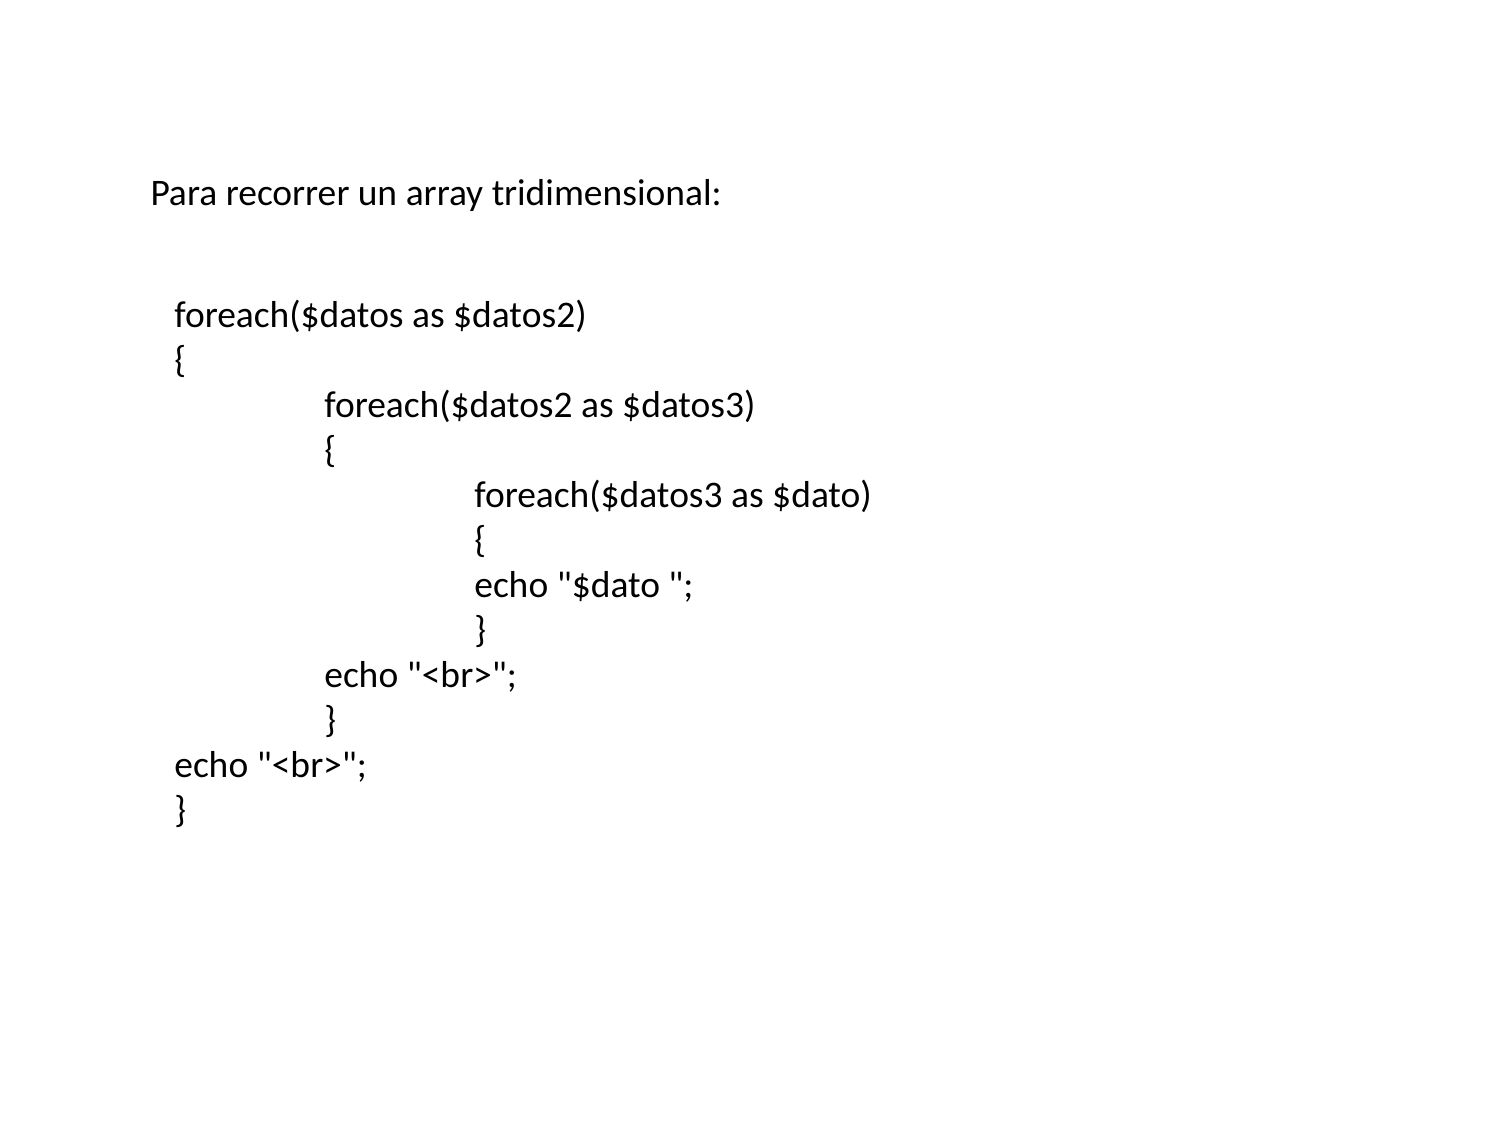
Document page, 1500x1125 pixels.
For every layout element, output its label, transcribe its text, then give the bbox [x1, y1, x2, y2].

text_box Para recorrer un array tridimensional: [135, 160, 998, 221]
text_box foreach($datos as $datos2) { foreach($datos2 as $datos3) { foreach($datos3 as $dato) { echo "$dato "; } echo "<br>"; } echo "<br>"; } [159, 282, 1125, 838]
